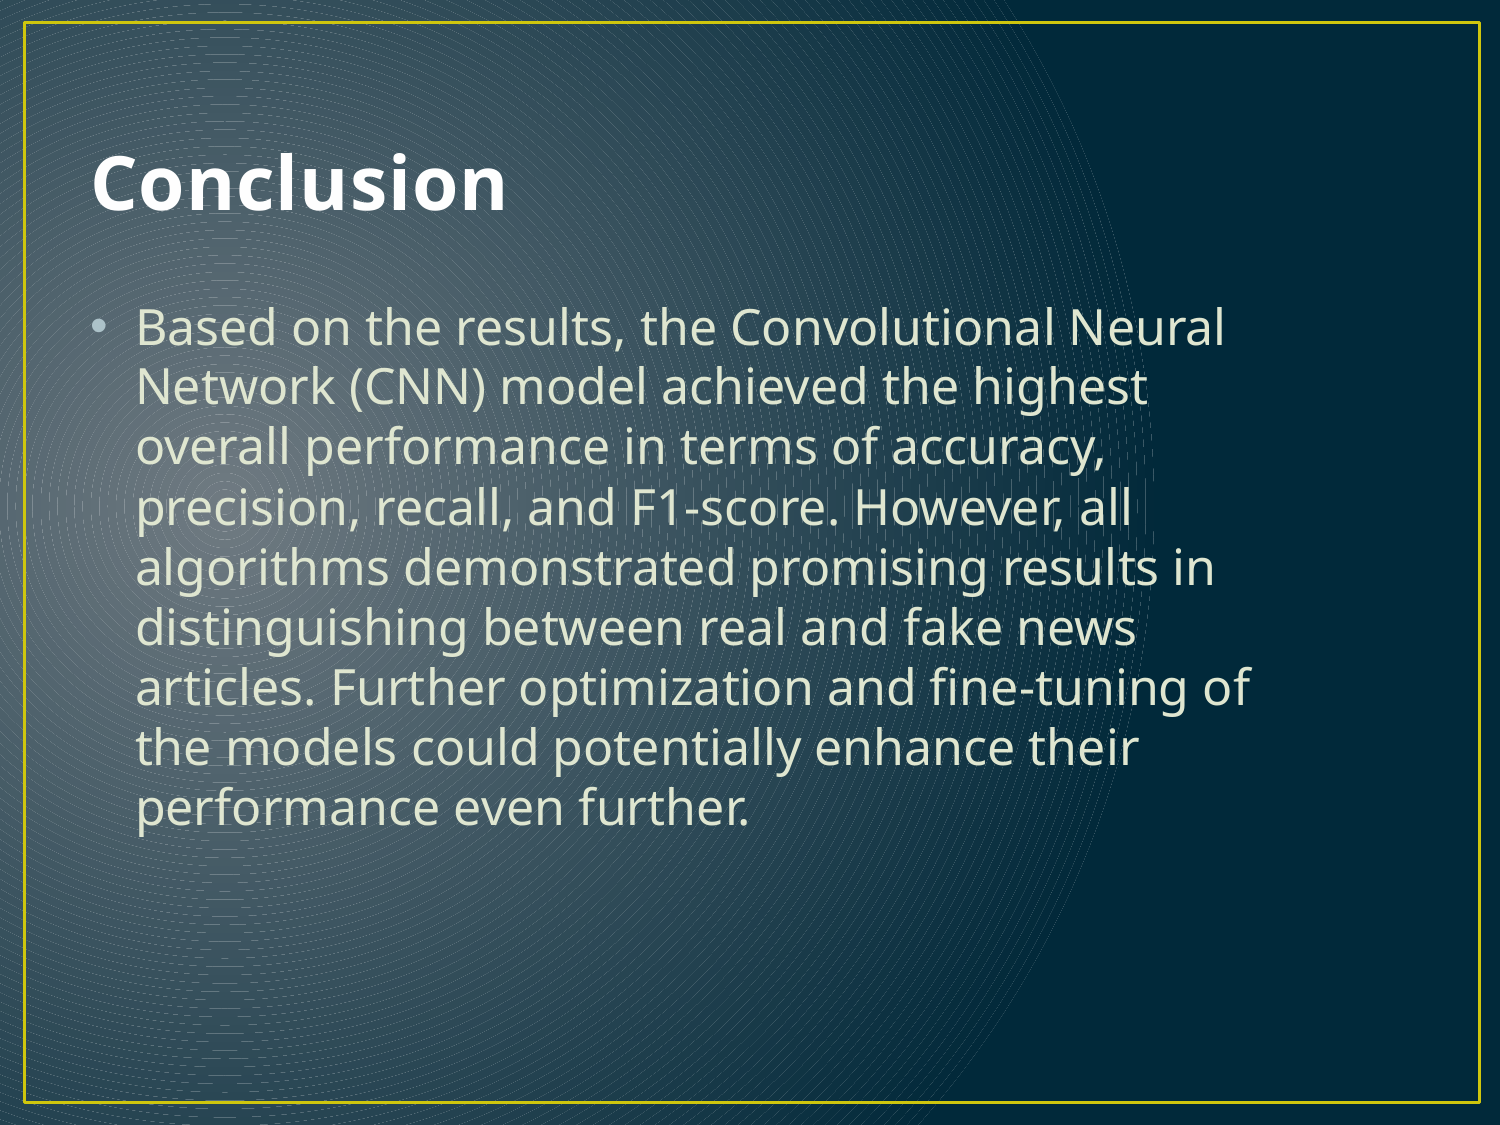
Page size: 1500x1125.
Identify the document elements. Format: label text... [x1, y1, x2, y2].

title Conclusion [75, 45, 1425, 233]
list Based on the results, the Convolutional Neural Network (CNN) model achieved the highest overall performance in terms of accuracy, precision, recall, and F1-score. However, all algorithms demonstrated promising results in distinguishing between real and fake news articles. Further optimization and fine-tuning of the models could potentially enhance their performance even further. [75, 287, 1300, 1087]
